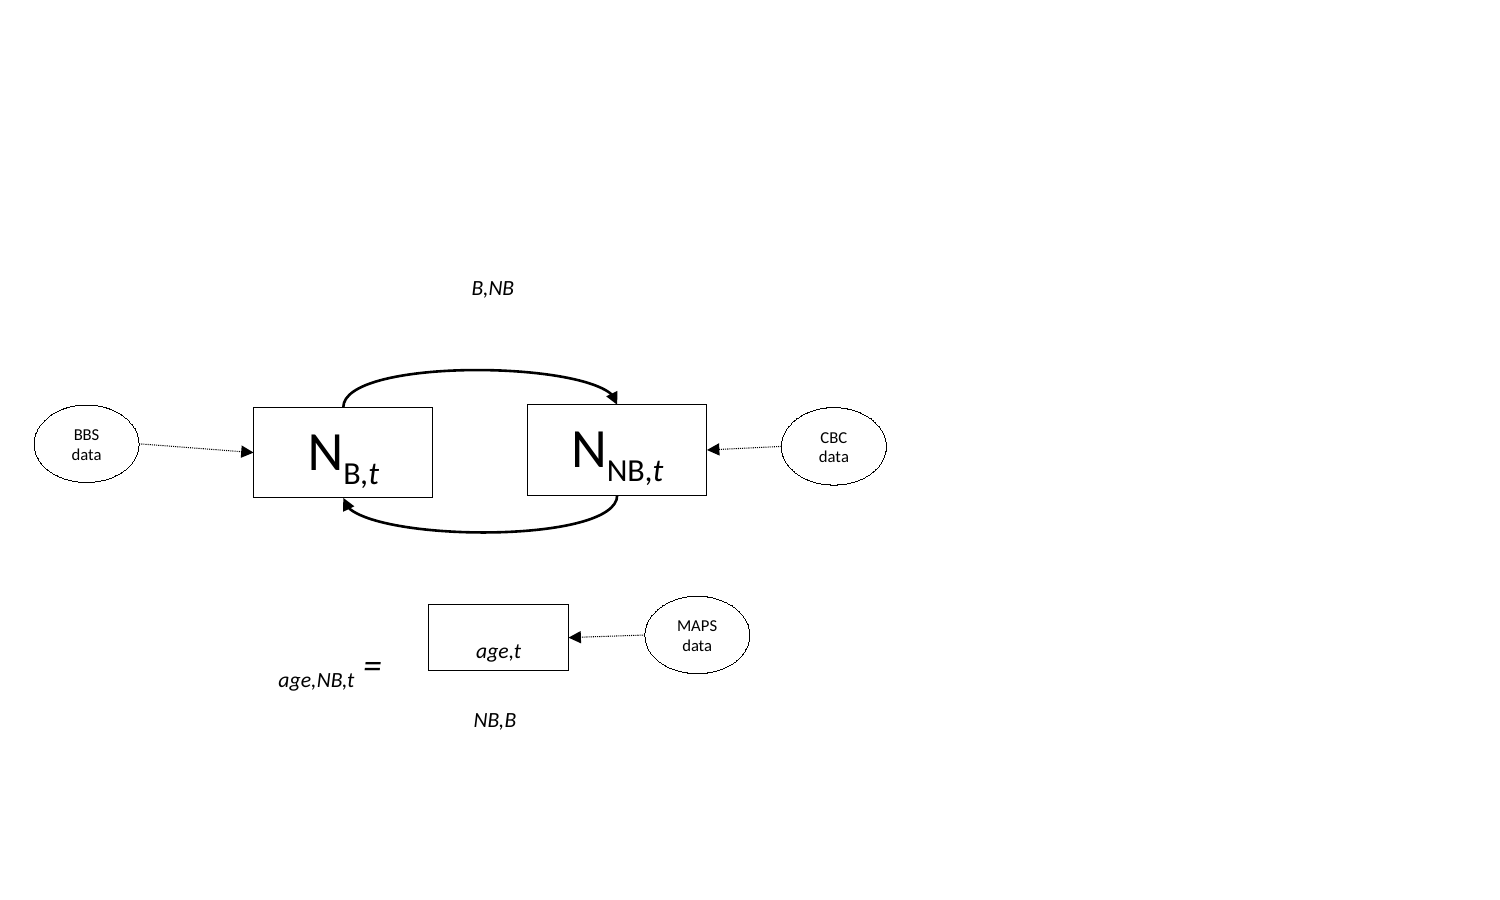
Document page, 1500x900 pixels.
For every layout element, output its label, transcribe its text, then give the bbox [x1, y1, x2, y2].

text_box BBS data [34, 405, 140, 483]
text_box [234, 539, 467, 693]
text_box CBC data [781, 407, 887, 486]
text_box NB,t [253, 407, 433, 498]
text_box MAPS data [644, 596, 750, 674]
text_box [139, 443, 254, 449]
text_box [478, 269, 482, 351]
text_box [478, 351, 482, 626]
text_box NNB,t [527, 404, 707, 496]
